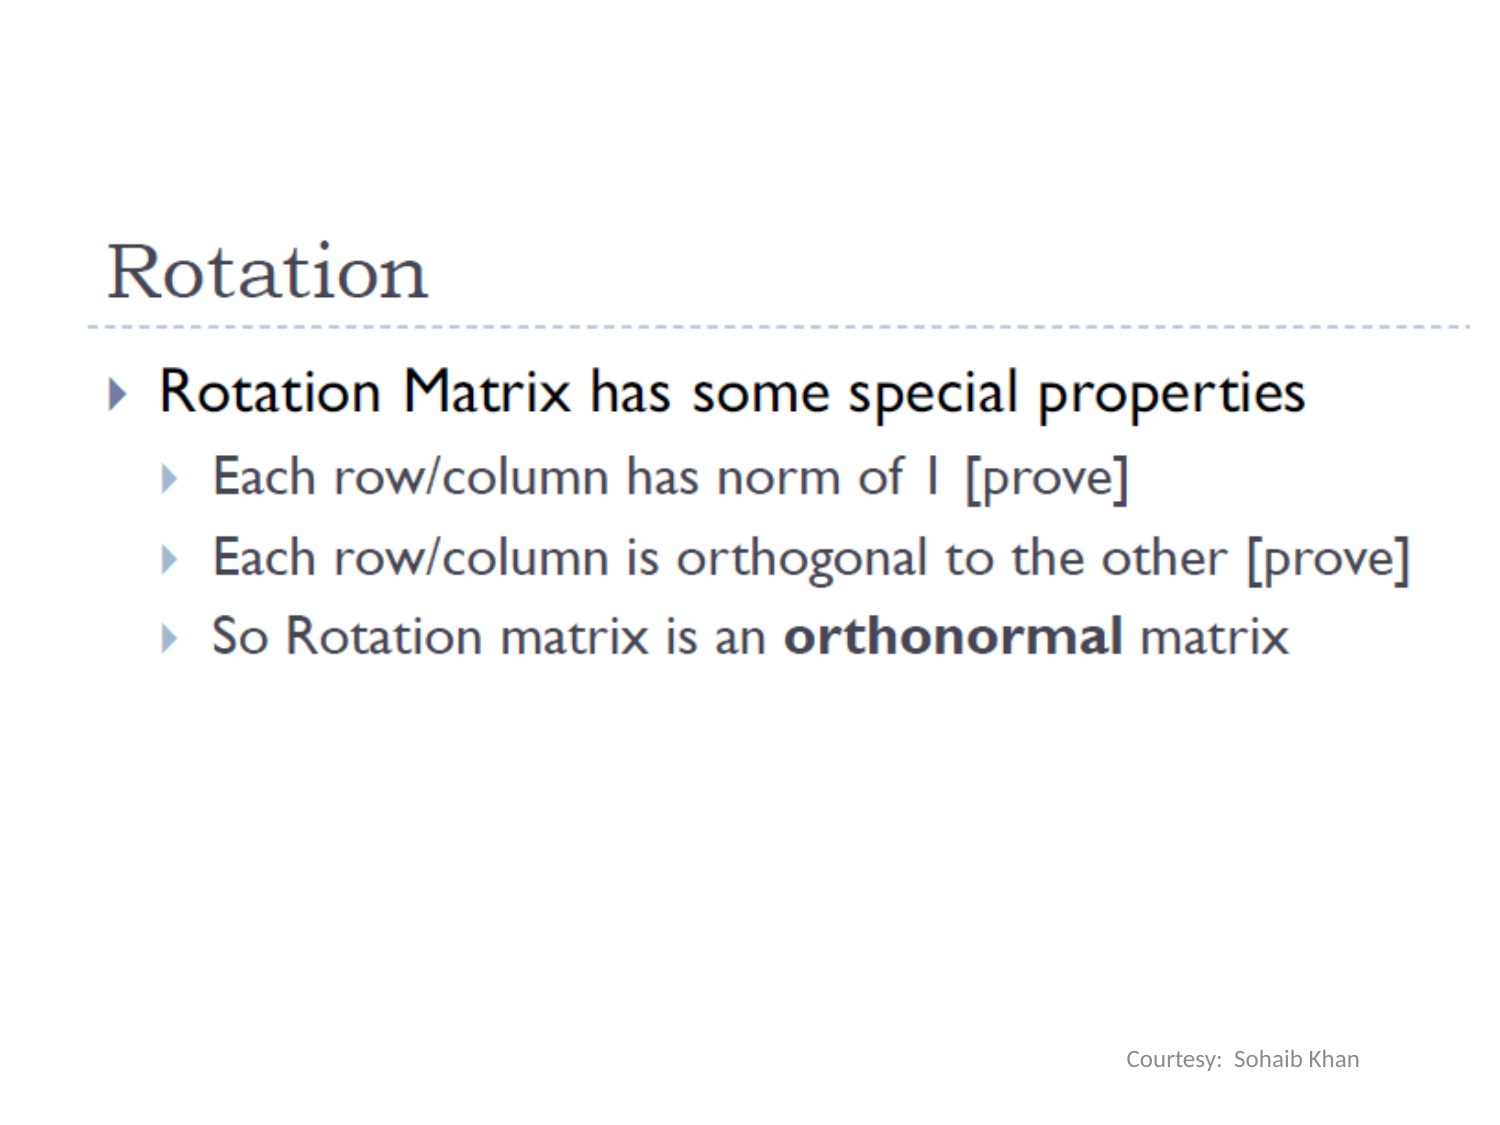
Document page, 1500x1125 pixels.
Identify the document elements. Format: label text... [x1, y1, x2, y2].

footer Courtesy: Sohaib Khan [1074, 1027, 1413, 1088]
picture [49, 162, 1470, 860]
